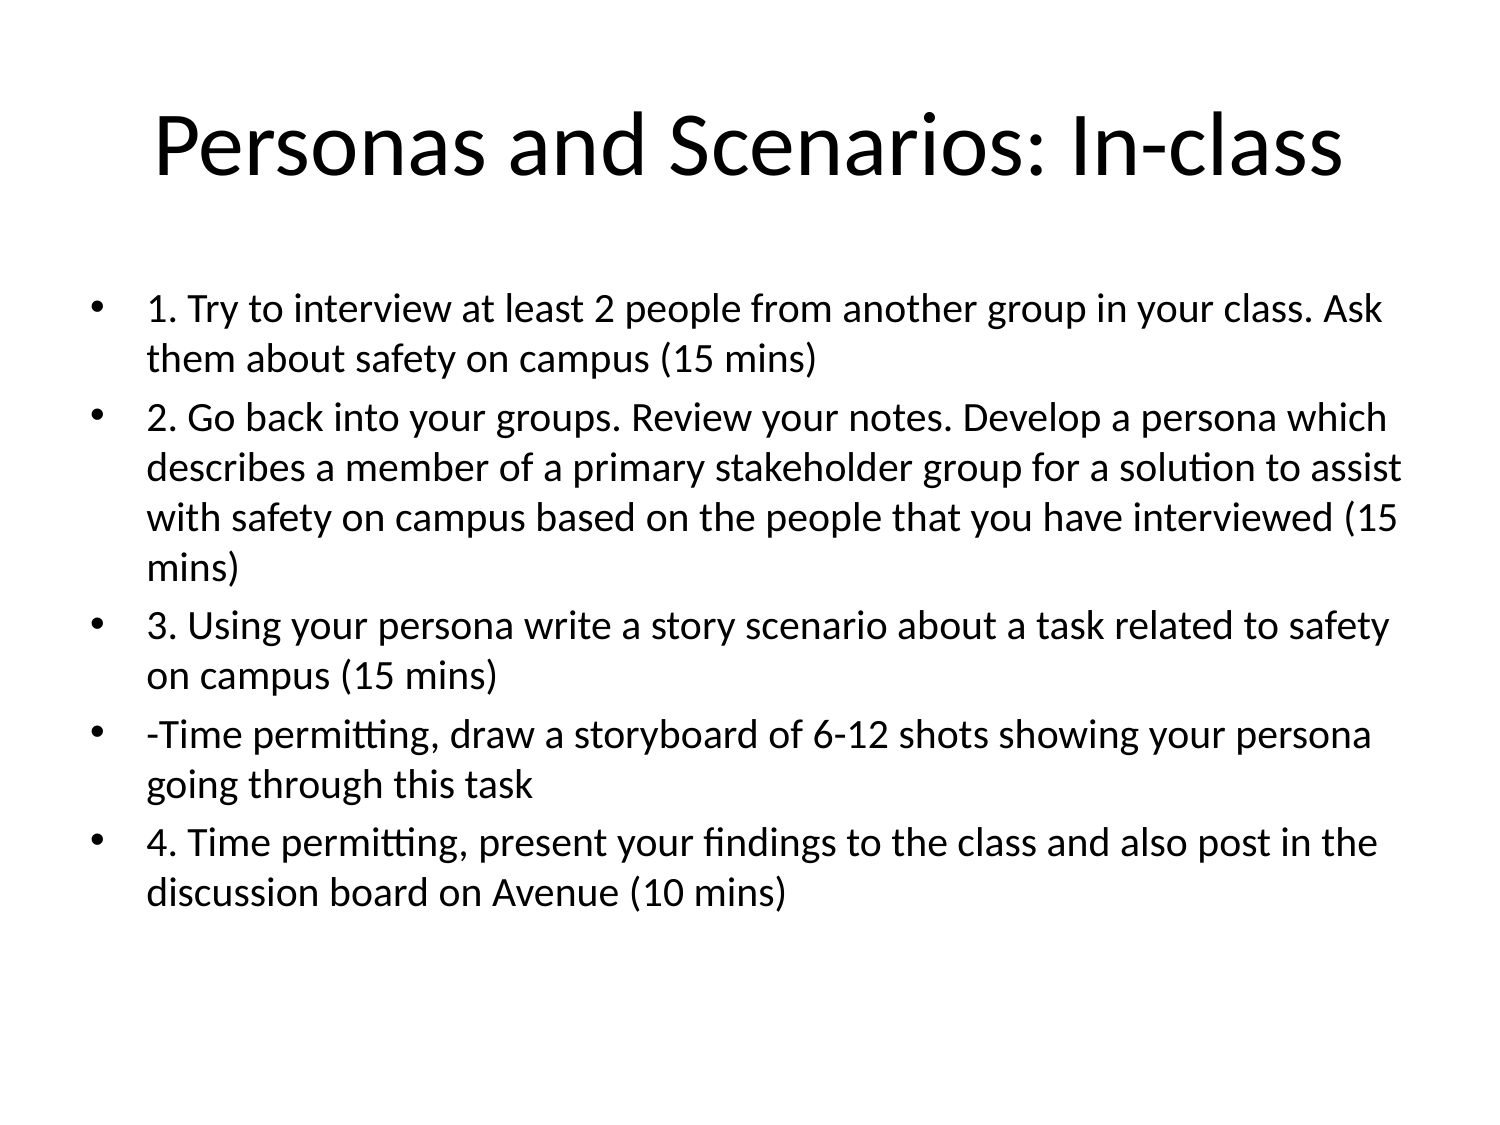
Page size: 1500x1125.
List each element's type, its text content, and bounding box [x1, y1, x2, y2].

list 1. Try to interview at least 2 people from another group in your class. Ask them about safety on campus (15 mins) 2. Go back into your groups. Review your notes. Develop a persona which describes a member of a primary stakeholder group for a solution to assist with safety on campus based on the people that you have interviewed (15 mins) 3. Using your persona write a story scenario about a task related to safety on campus (15 mins) -Time permitting, draw a storyboard of 6-12 shots showing your persona going through this task 4. Time permitting, present your findings to the class and also post in the discussion board on Avenue (10 mins) [75, 220, 1425, 1010]
title Personas and Scenarios: In-class [75, 45, 1425, 220]
